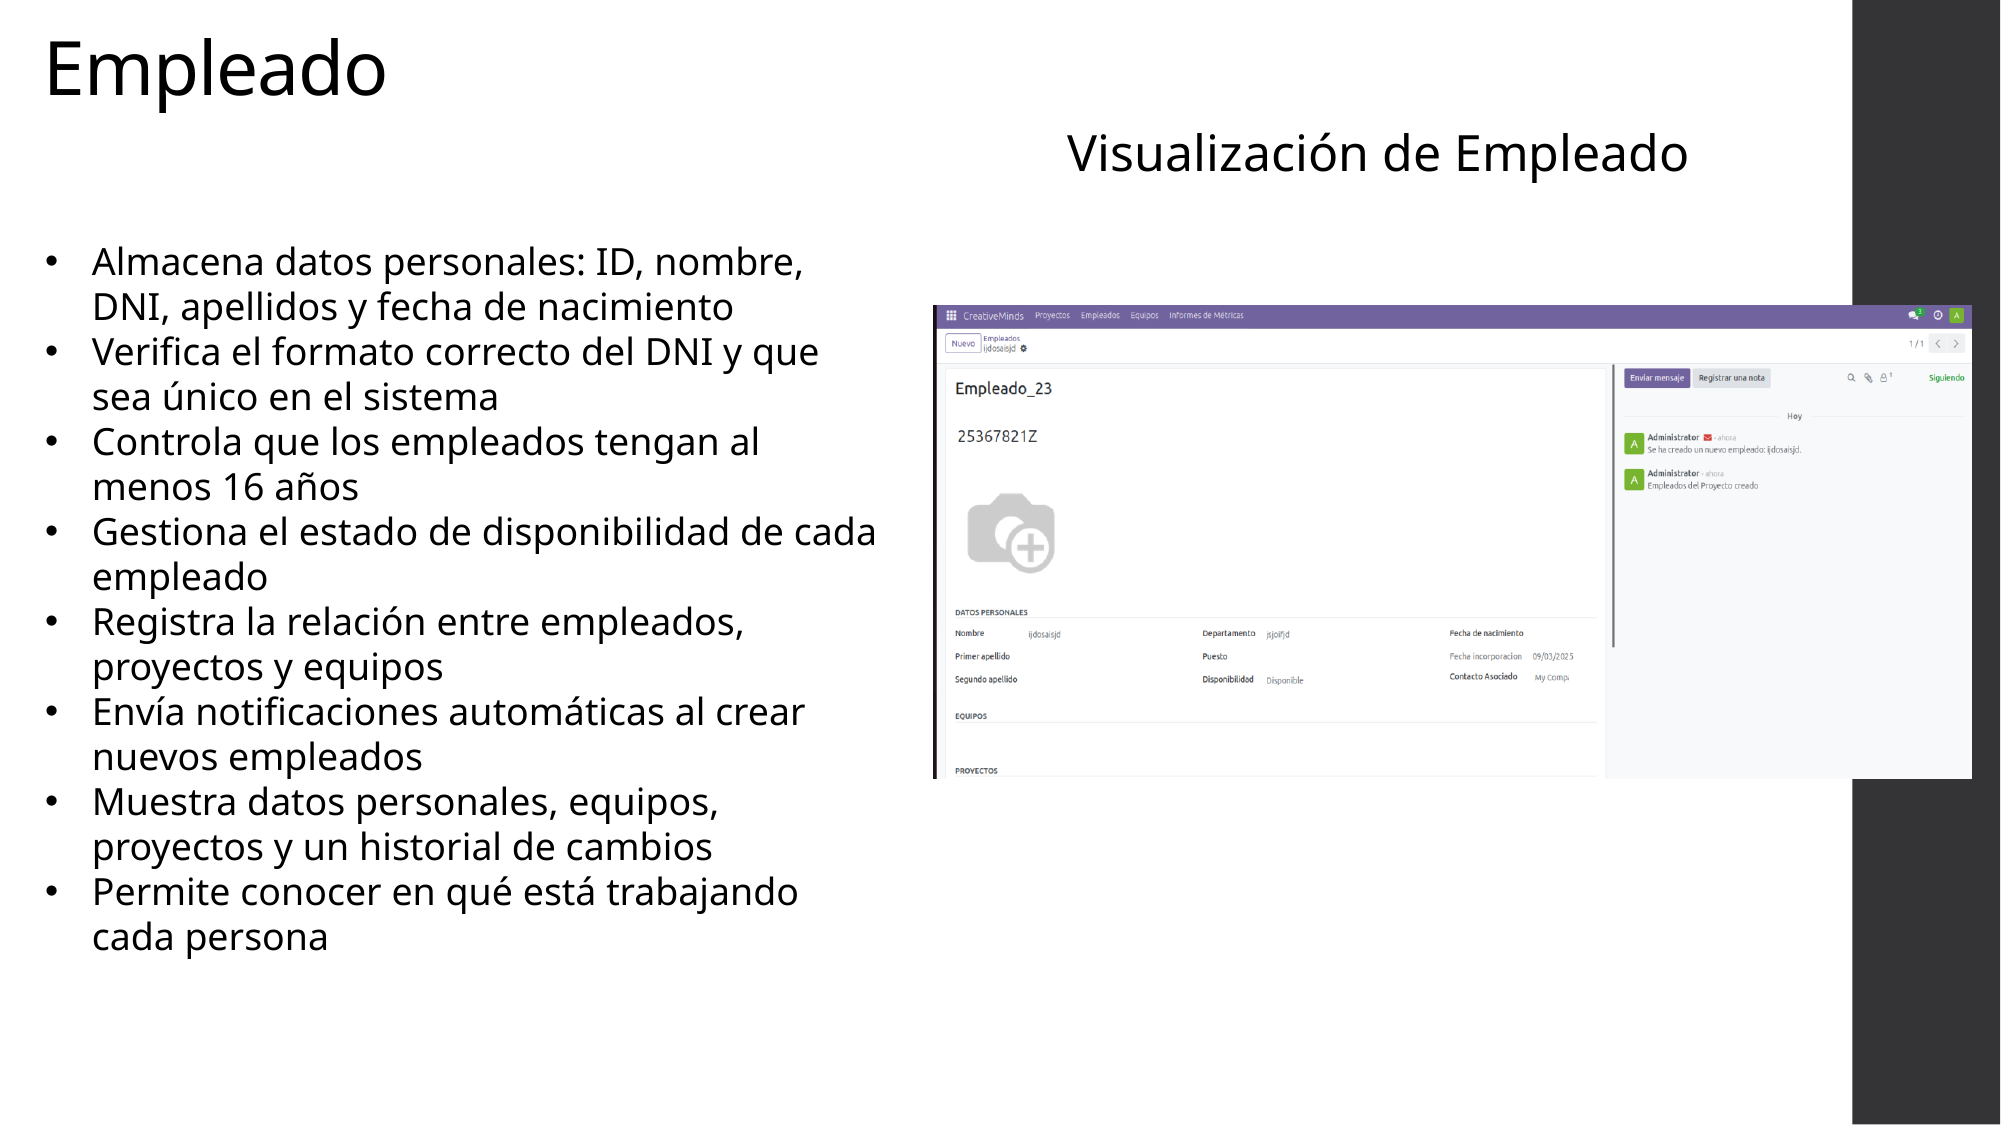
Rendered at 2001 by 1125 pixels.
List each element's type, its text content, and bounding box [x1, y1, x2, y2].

text_box [28, 118, 900, 1086]
text_box Empleado [28, 27, 1641, 119]
picture [933, 305, 1972, 779]
text_box Visualización de Empleado [929, 118, 1829, 1086]
text_box Almacena datos personales: ID, nombre, DNI, apellidos y fecha de nacimiento Verifica el formato correcto del DNI y que sea único en el sistema Controla que los empleados tengan al menos 16 años Gestiona el estado de disponibilidad de cada empleado Registra la relación entre empleados, proyectos y equipos Envía notificaciones automáticas al crear nuevos empleados Muestra datos personales, equipos, proyectos y un historial de cambios Permite conocer en qué está trabajando cada persona [30, 230, 900, 966]
